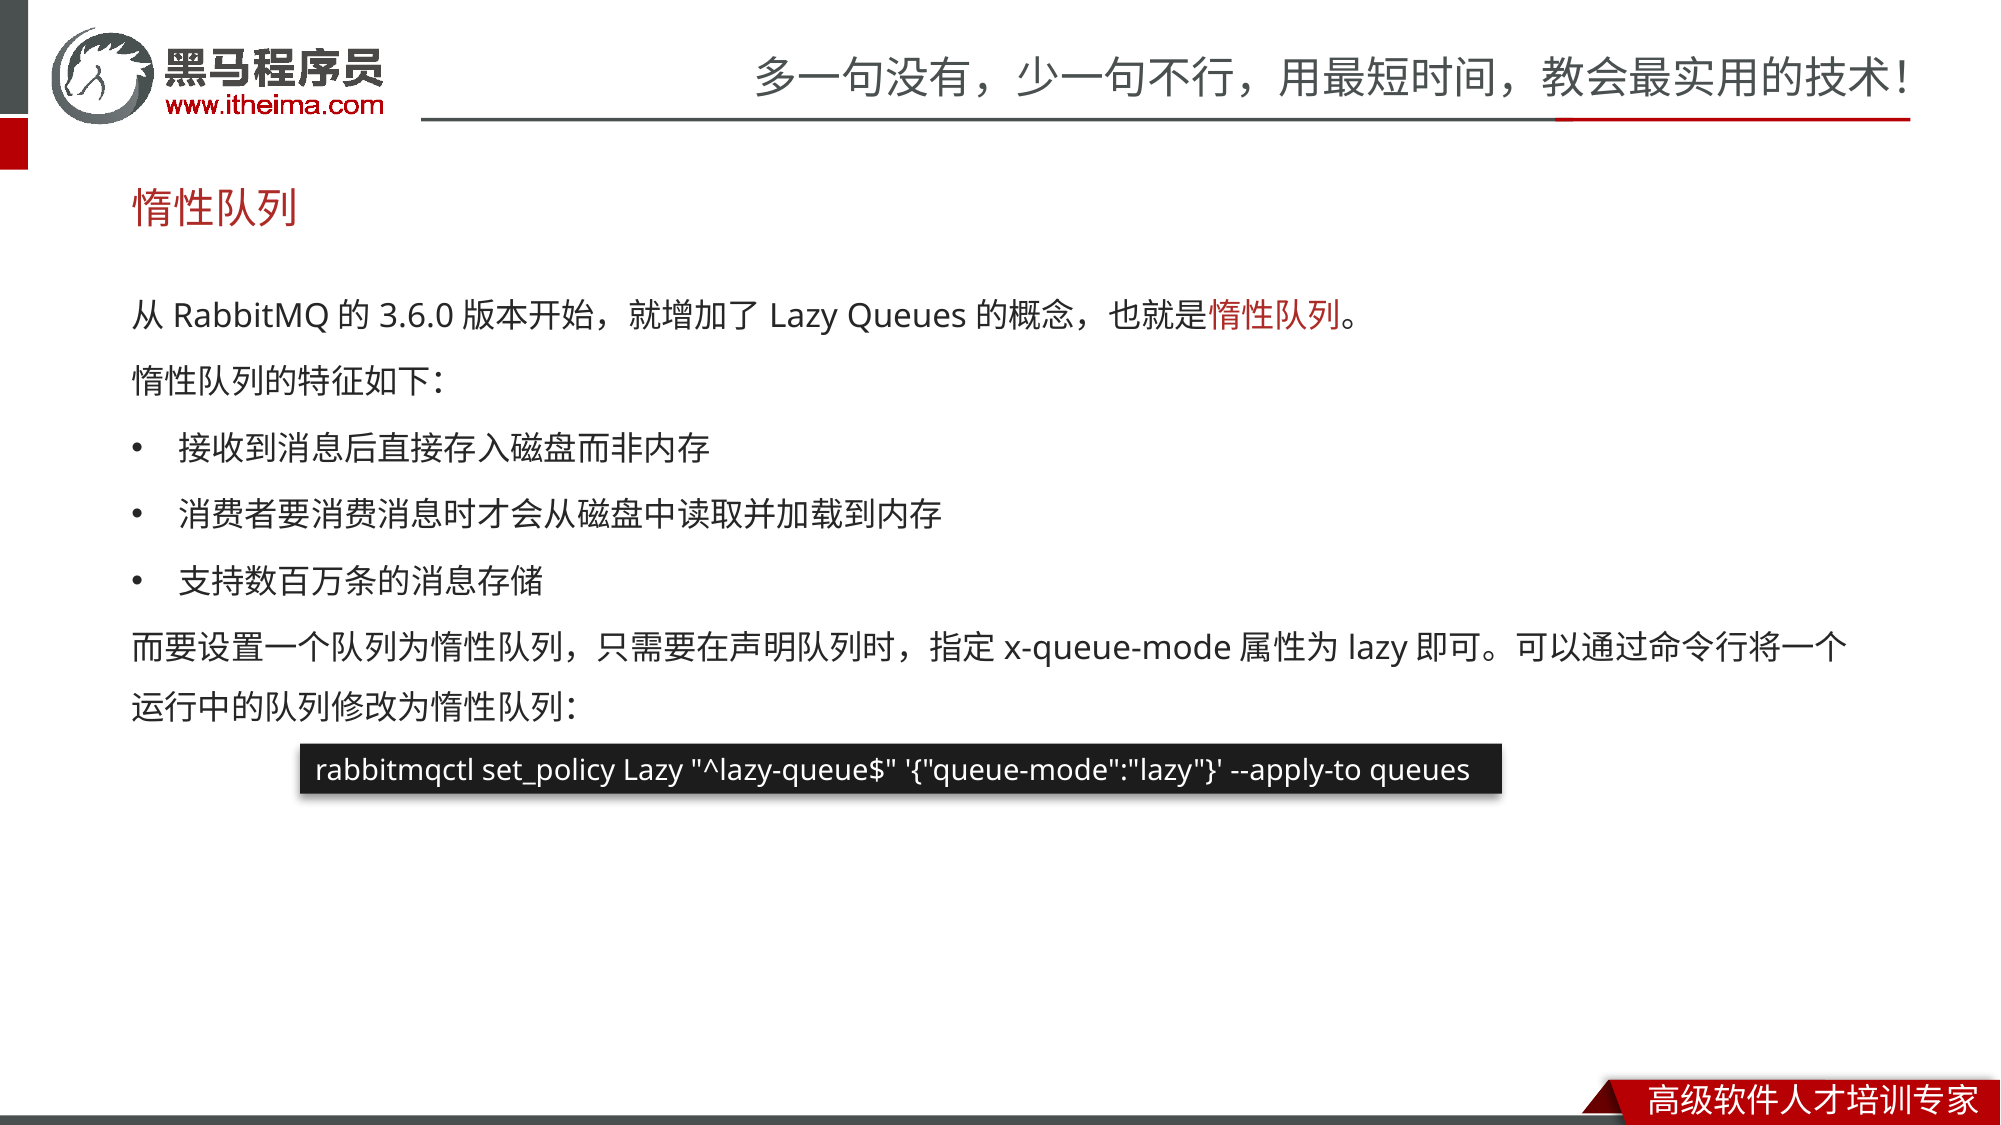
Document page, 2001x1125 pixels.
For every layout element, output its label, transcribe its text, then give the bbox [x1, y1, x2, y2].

title 惰性队列 [116, 164, 1872, 250]
text_box rabbitmqctl set_policy Lazy "^lazy-queue$" '{"queue-mode":"lazy"}' --apply-to queues [300, 743, 1502, 794]
list 从RabbitMQ的3.6.0版本开始，就增加了Lazy Queues的概念，也就是惰性队列。 惰性队列的特征如下： 接收到消息后直接存入磁盘而非内存 消费者要消费消息时才会从磁盘中读取并加载到内存 支持数百万条的消息存储 而要设置一个队列为惰性队列，只需要在声明队列时，指定x-queue-mode属性为lazy即可。可以通过命令行将一个运行中的队列修改为惰性队列： [116, 266, 1872, 900]
picture [50, 26, 384, 125]
